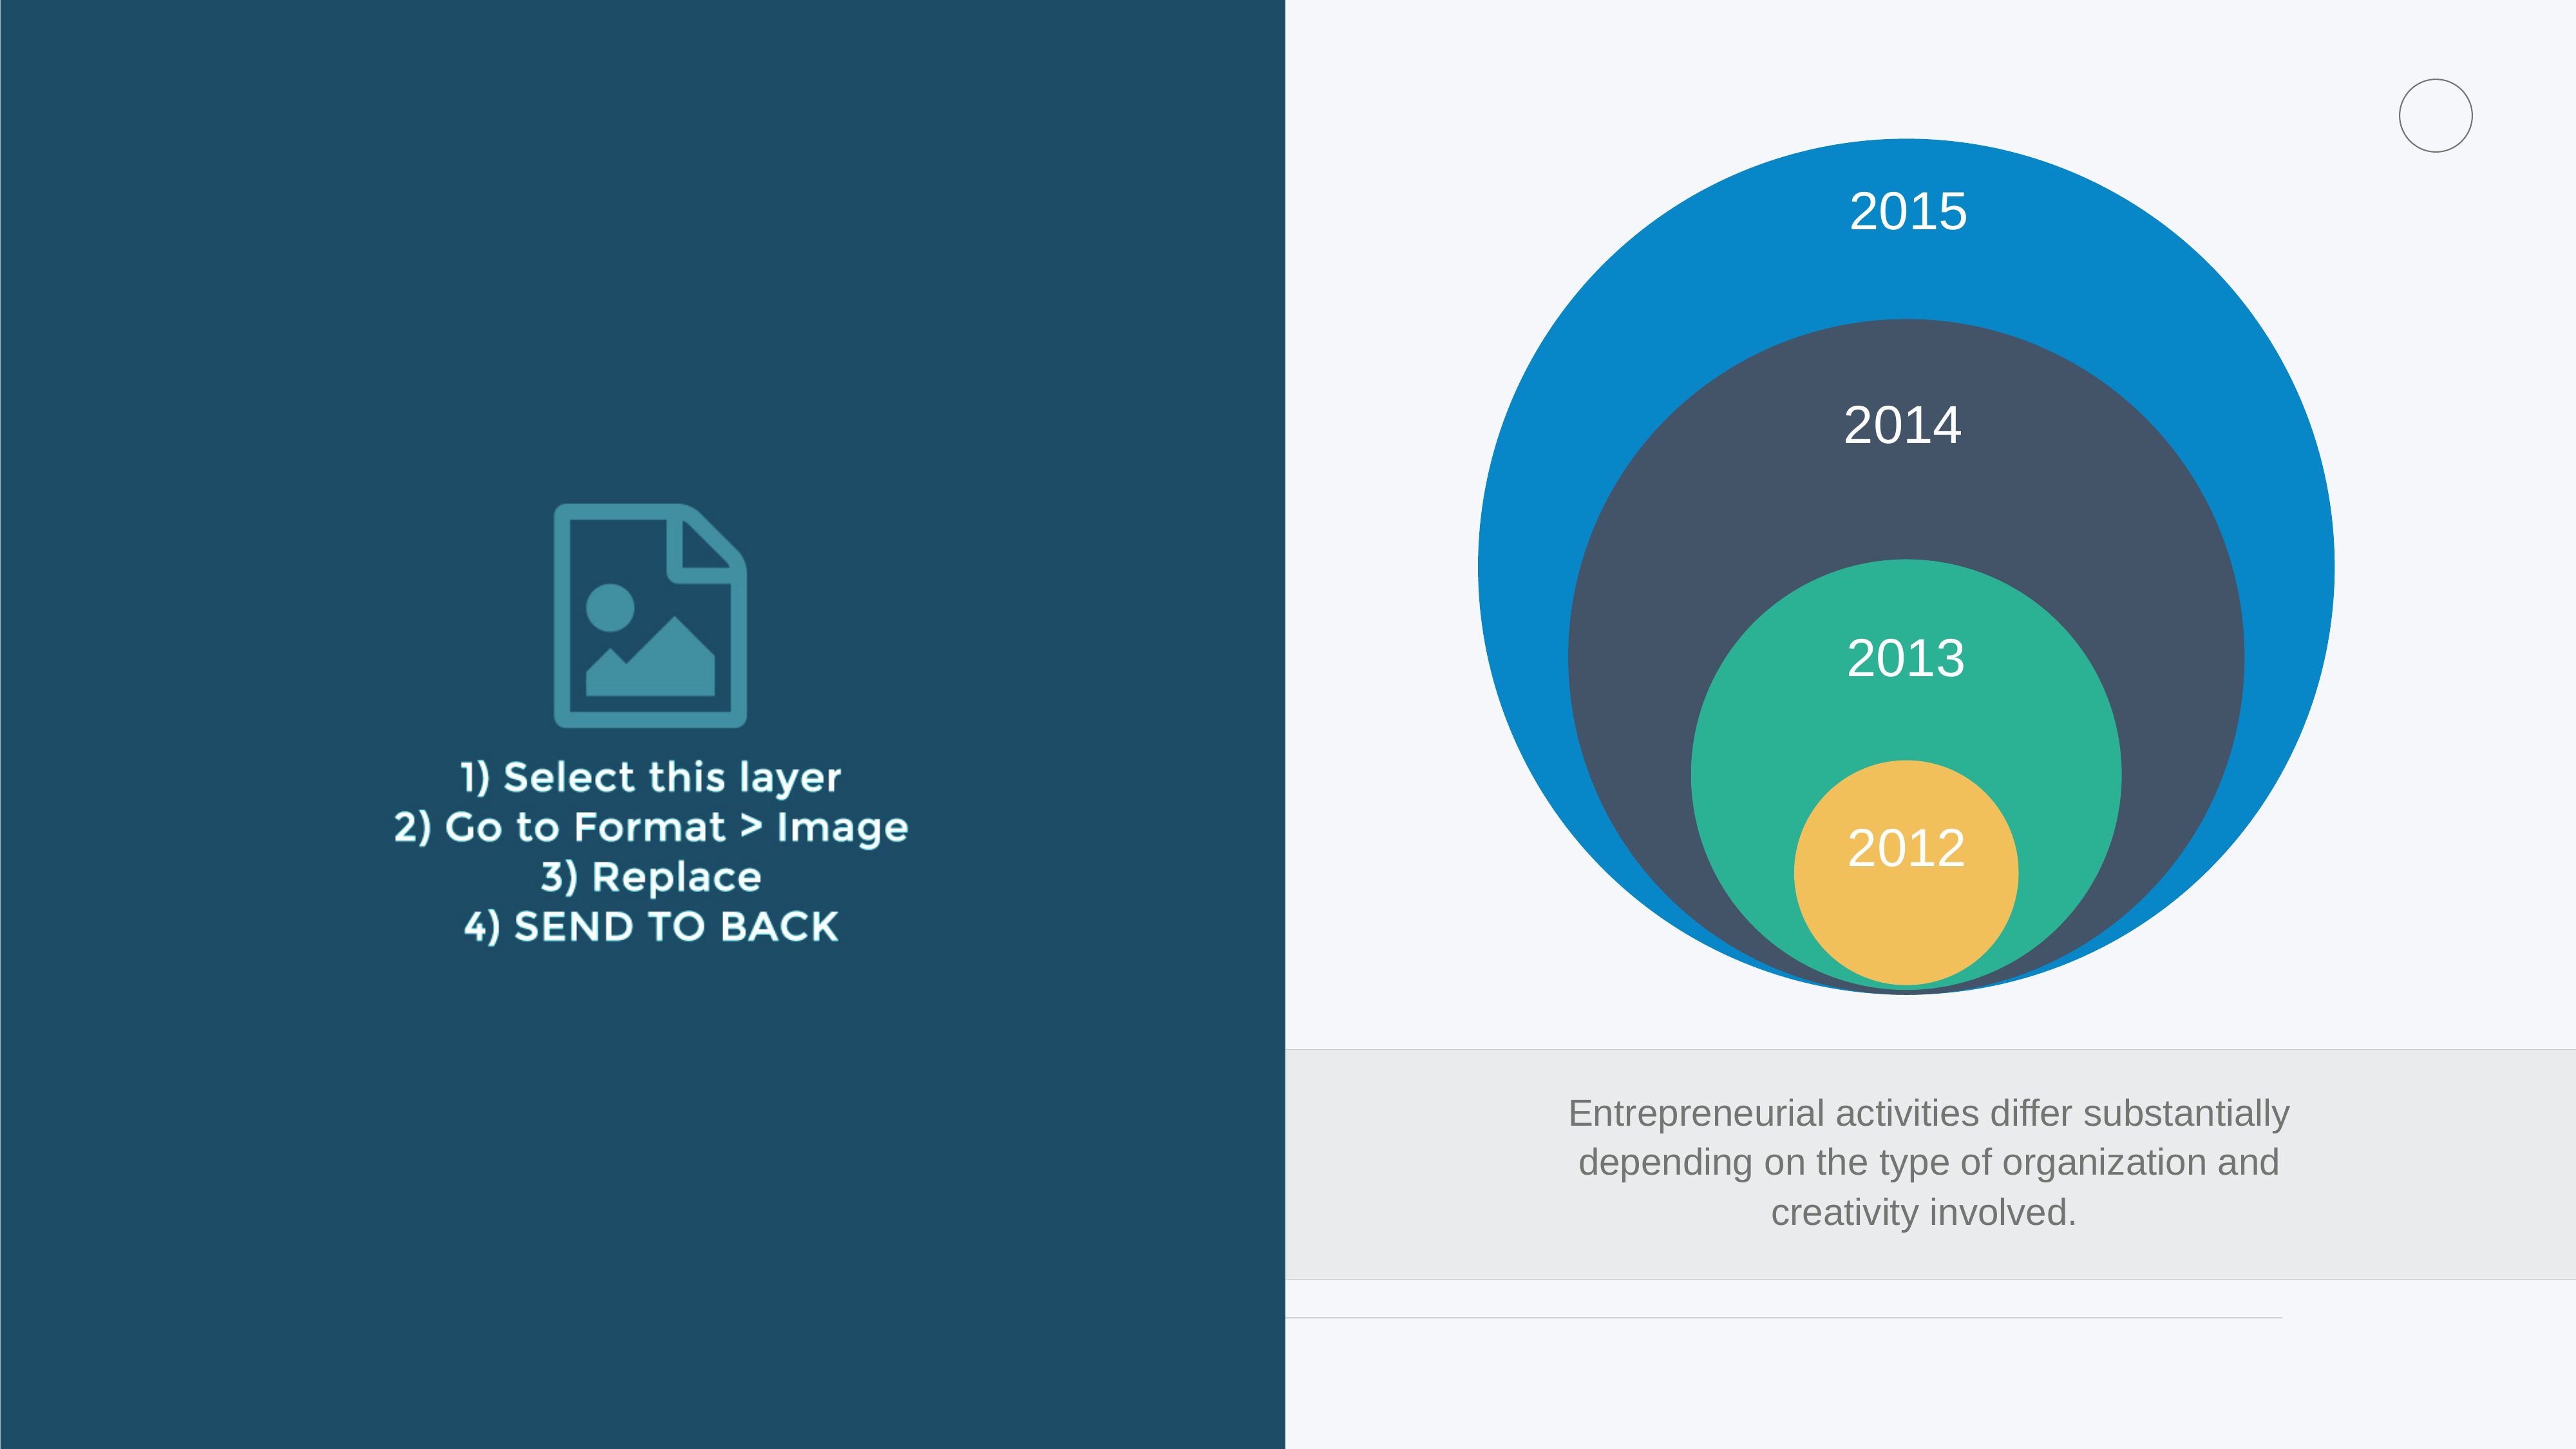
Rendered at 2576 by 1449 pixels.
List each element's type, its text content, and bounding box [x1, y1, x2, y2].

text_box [1477, 138, 2335, 995]
text_box Entrepreneurial activities differ substantially depending on the type of organization and creativity involved. [1525, 1083, 2335, 1233]
picture [0, 0, 1285, 1449]
text_box [1285, 1049, 2576, 1280]
slide_number [2407, 86, 2465, 146]
